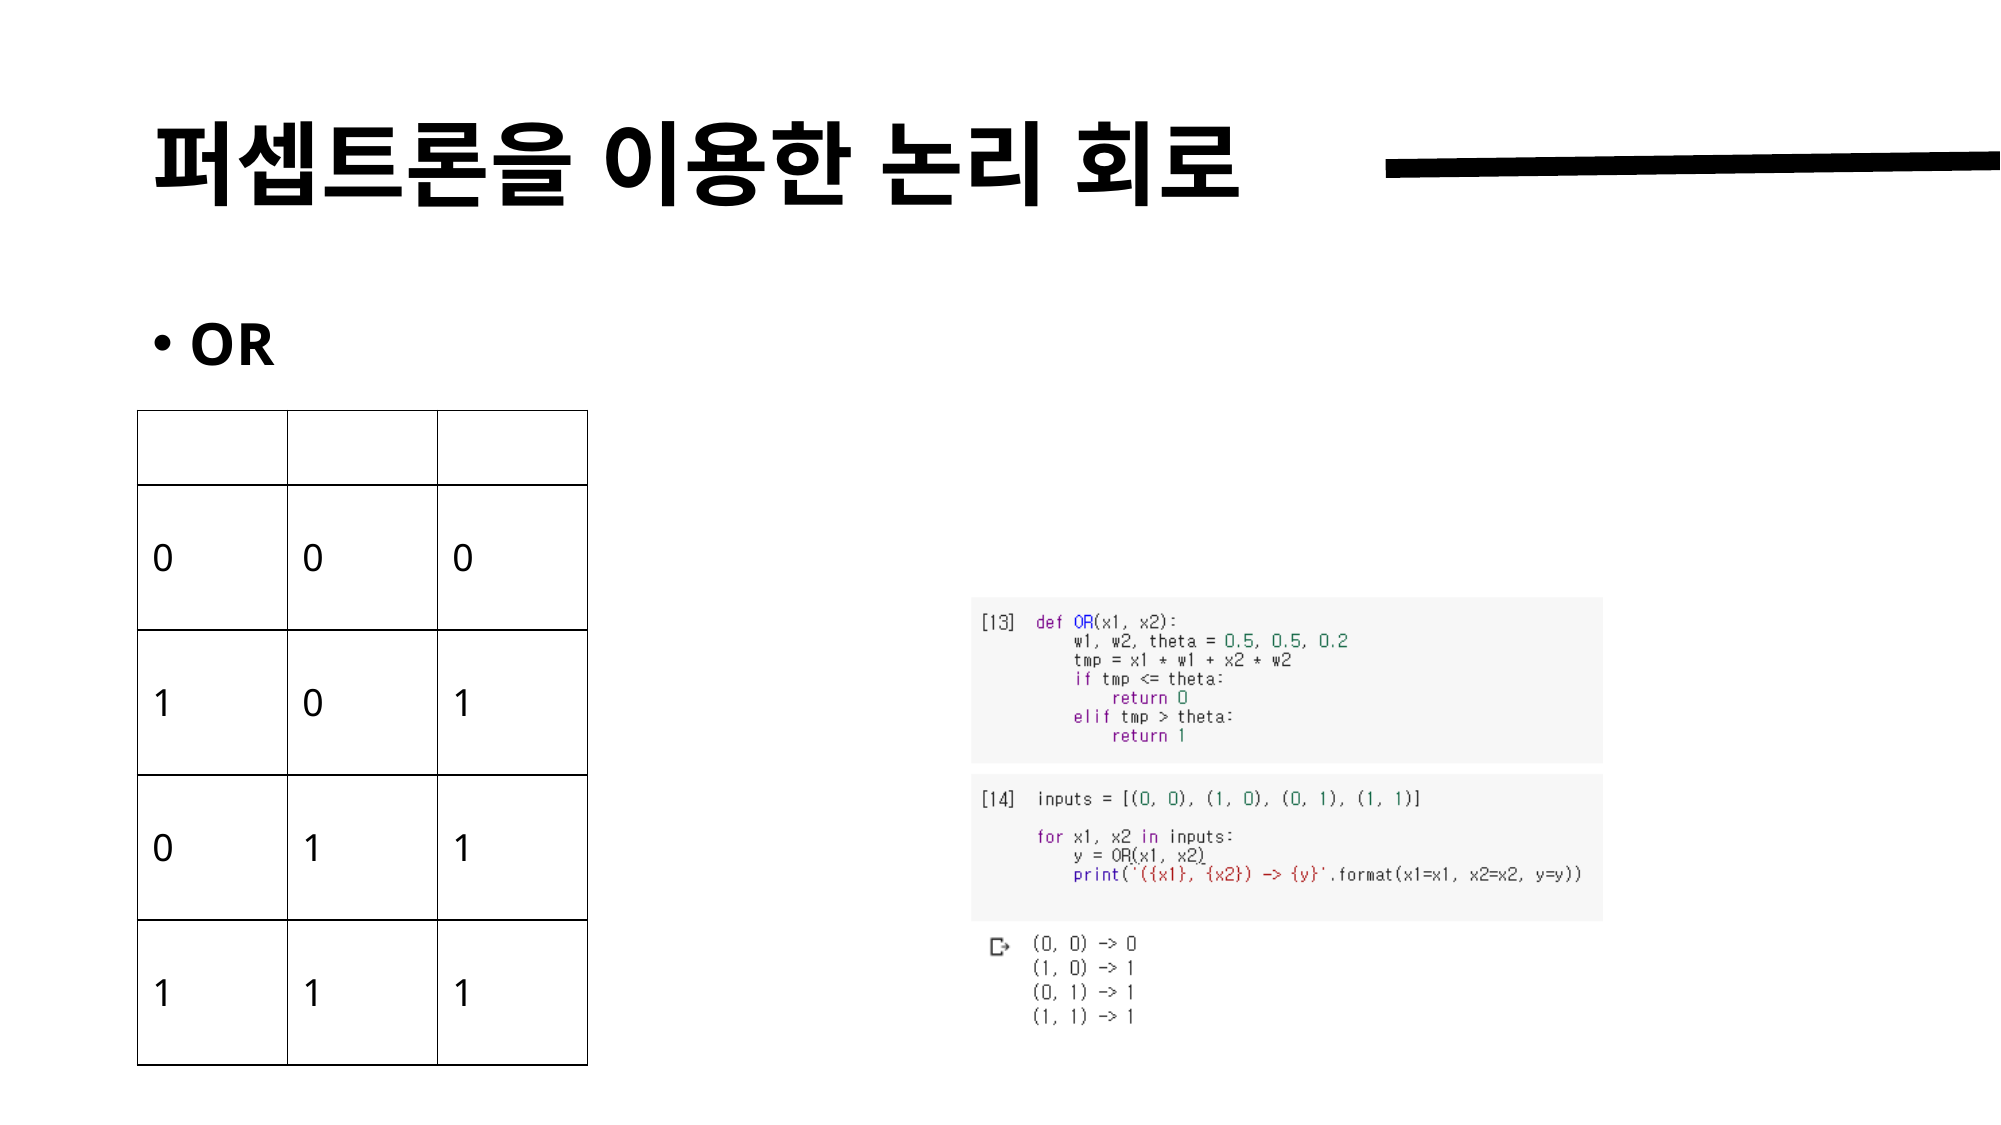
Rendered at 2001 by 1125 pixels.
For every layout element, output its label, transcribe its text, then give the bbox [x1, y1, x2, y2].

picture [970, 584, 1603, 1040]
list OR [137, 299, 1863, 1014]
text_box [1385, 160, 2000, 169]
title 퍼셉트론을 이용한 논리 회로 [137, 59, 1386, 278]
